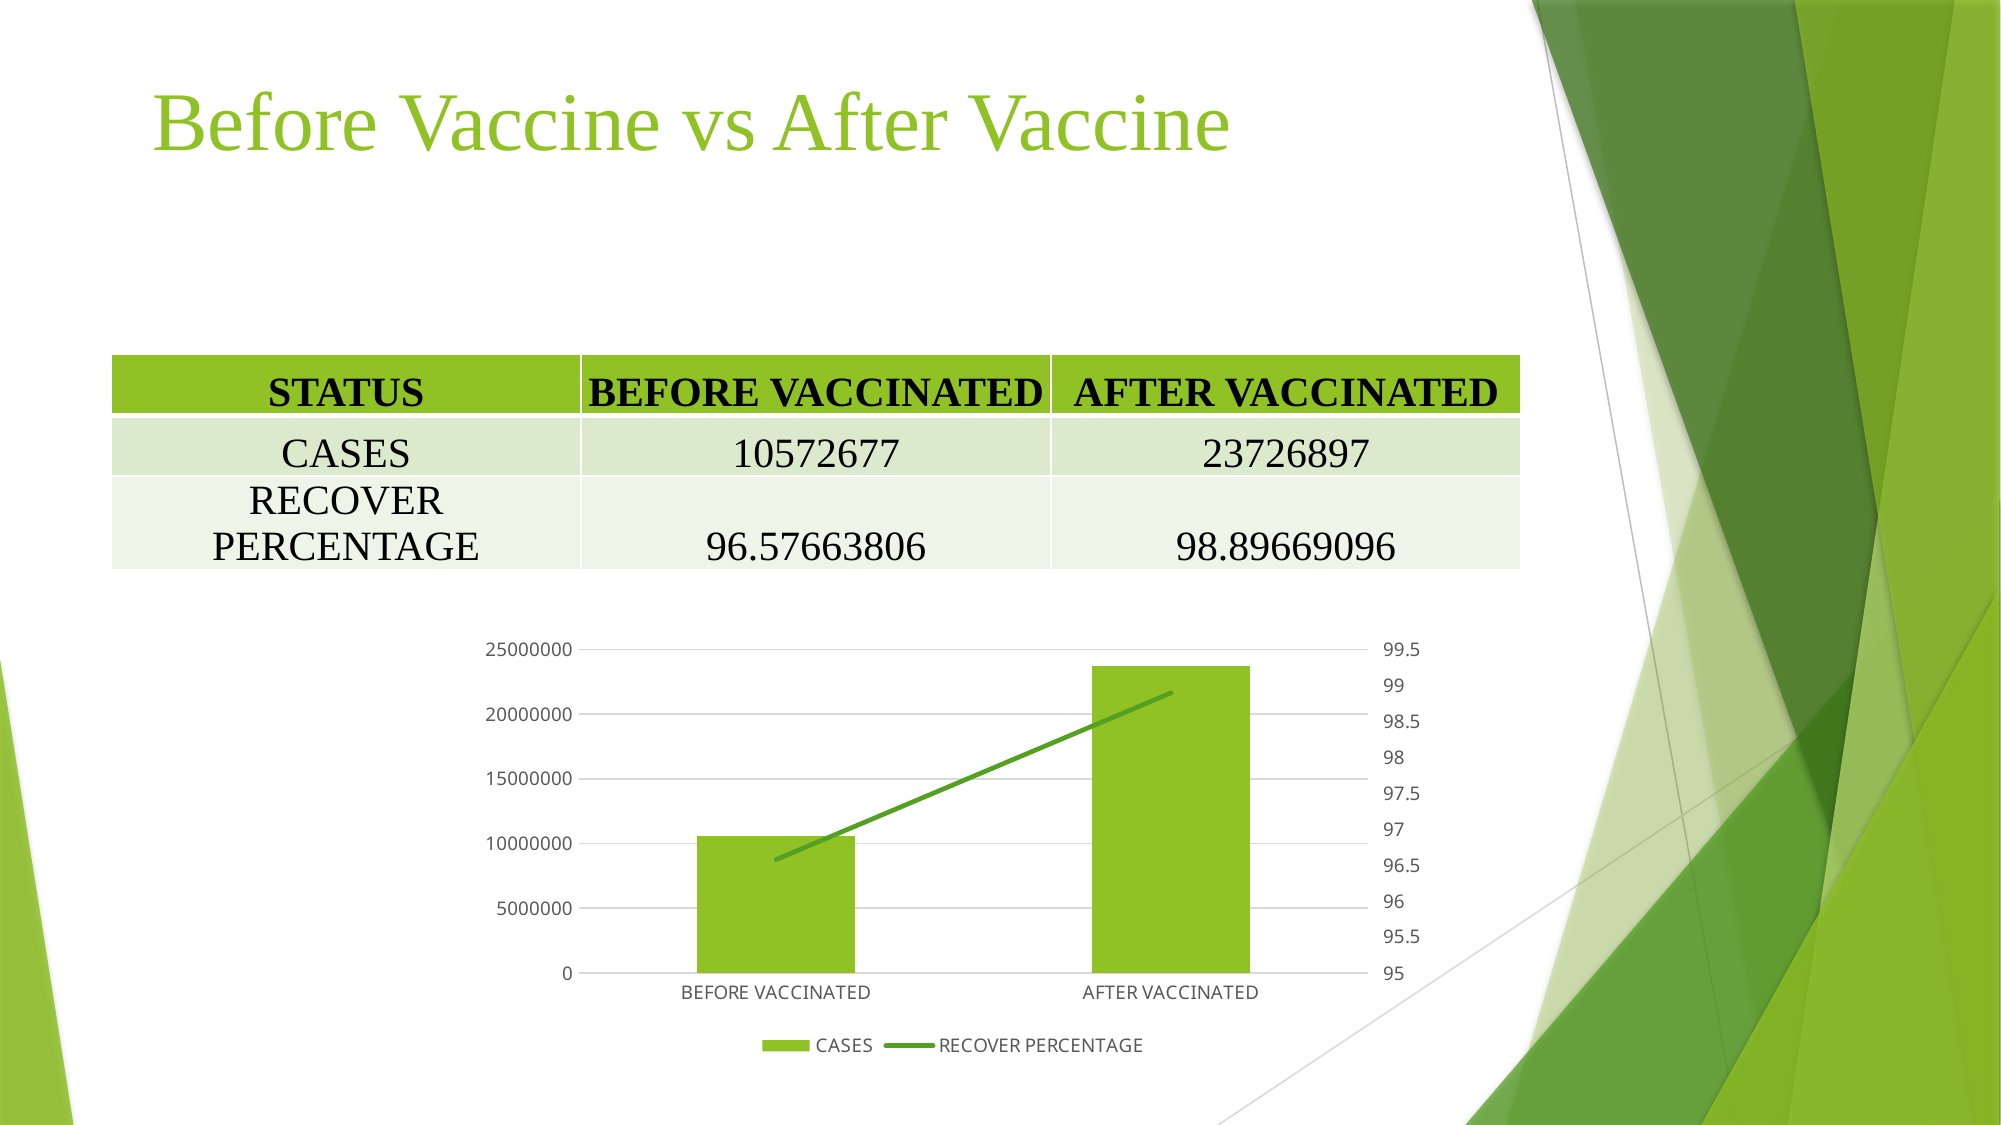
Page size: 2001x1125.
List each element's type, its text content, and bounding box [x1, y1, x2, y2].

table_cell RECOVER PERCENTAGE [112, 477, 580, 569]
chart [465, 548, 1441, 1066]
table_header AFTER VACCINATED [1052, 355, 1520, 413]
table_cell 96.57663806 [582, 477, 1050, 548]
table_header BEFORE VACCINATED [582, 355, 1050, 413]
title Before Vaccine vs After Vaccine [137, 59, 1863, 232]
table_cell 10572677 [582, 418, 1050, 475]
table_cell CASES [112, 418, 580, 475]
table_cell 23726897 [1052, 418, 1520, 475]
table_header STATUS [112, 355, 580, 413]
table_cell 98.89669096 [1052, 477, 1520, 569]
